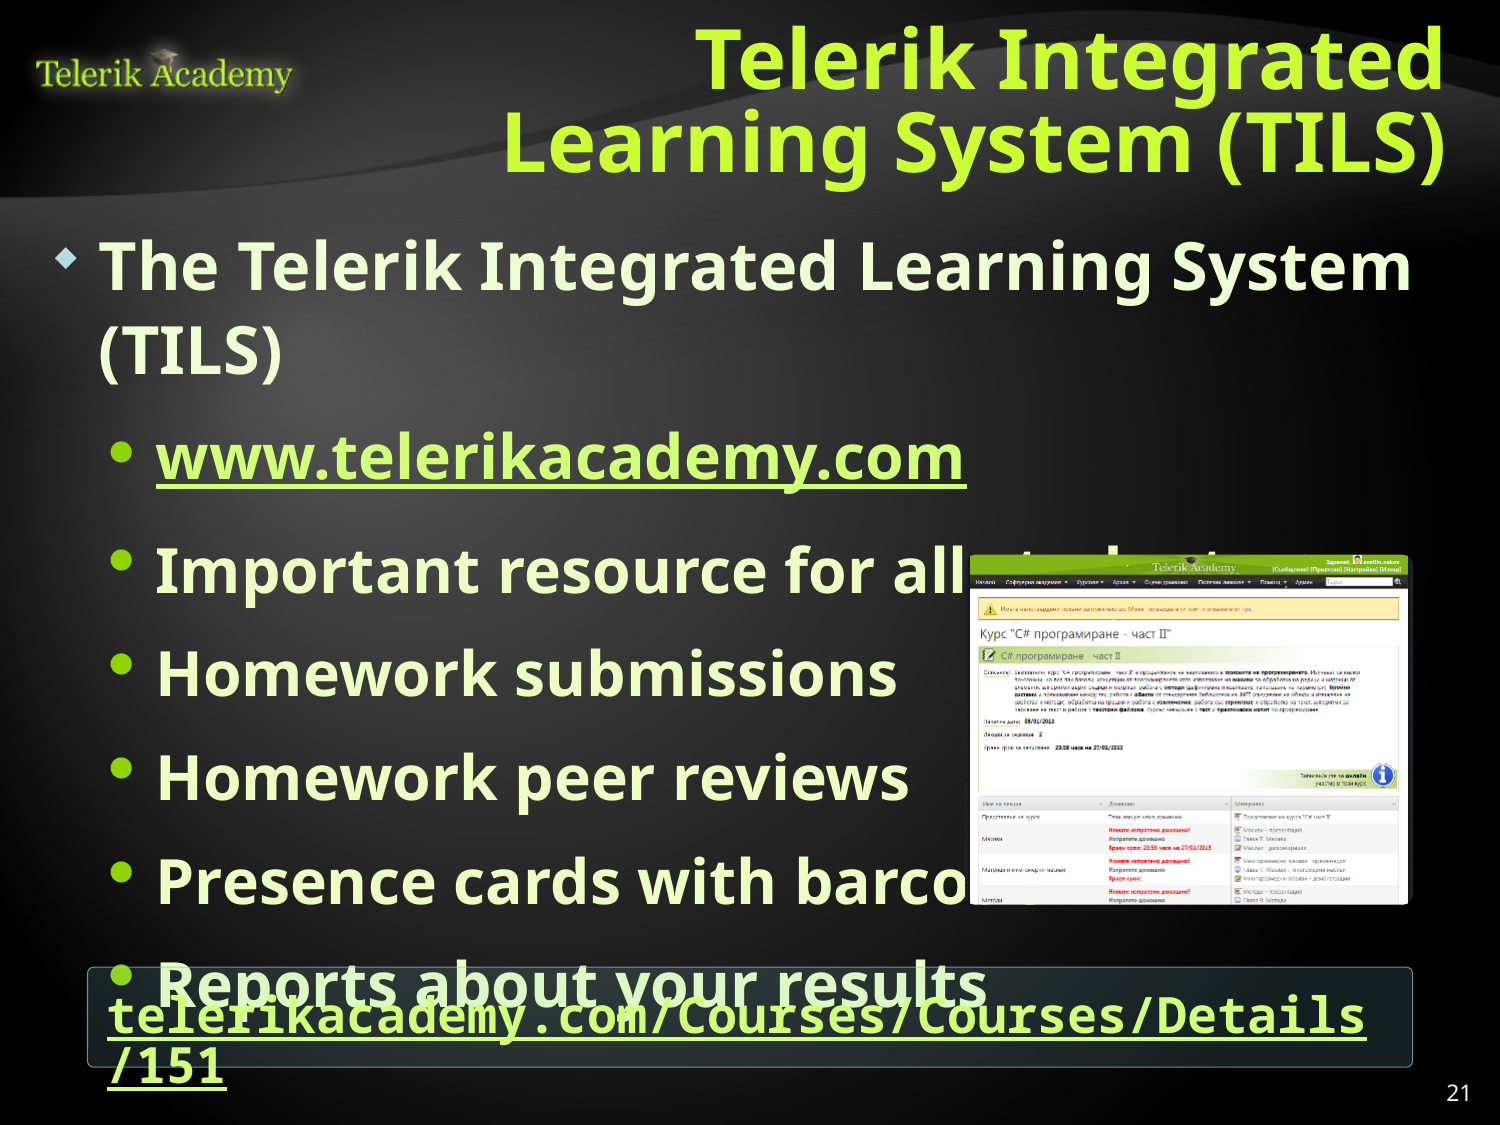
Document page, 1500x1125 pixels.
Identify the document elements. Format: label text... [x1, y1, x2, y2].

text_box telerikacademy.com/Courses/Courses/Details/151 [87, 967, 1413, 1068]
list The Telerik Integrated Learning System (TILS) www.telerikacademy.com Important resource for all students Homework submissions Homework peer reviews Presence cards with barcode Reports about your results [37, 212, 1463, 1100]
title Telerik Integrated Learning System (TILS) [300, 37, 1463, 175]
picture [0, 0, 1500, 1125]
slide_number 21 [1412, 1074, 1488, 1113]
